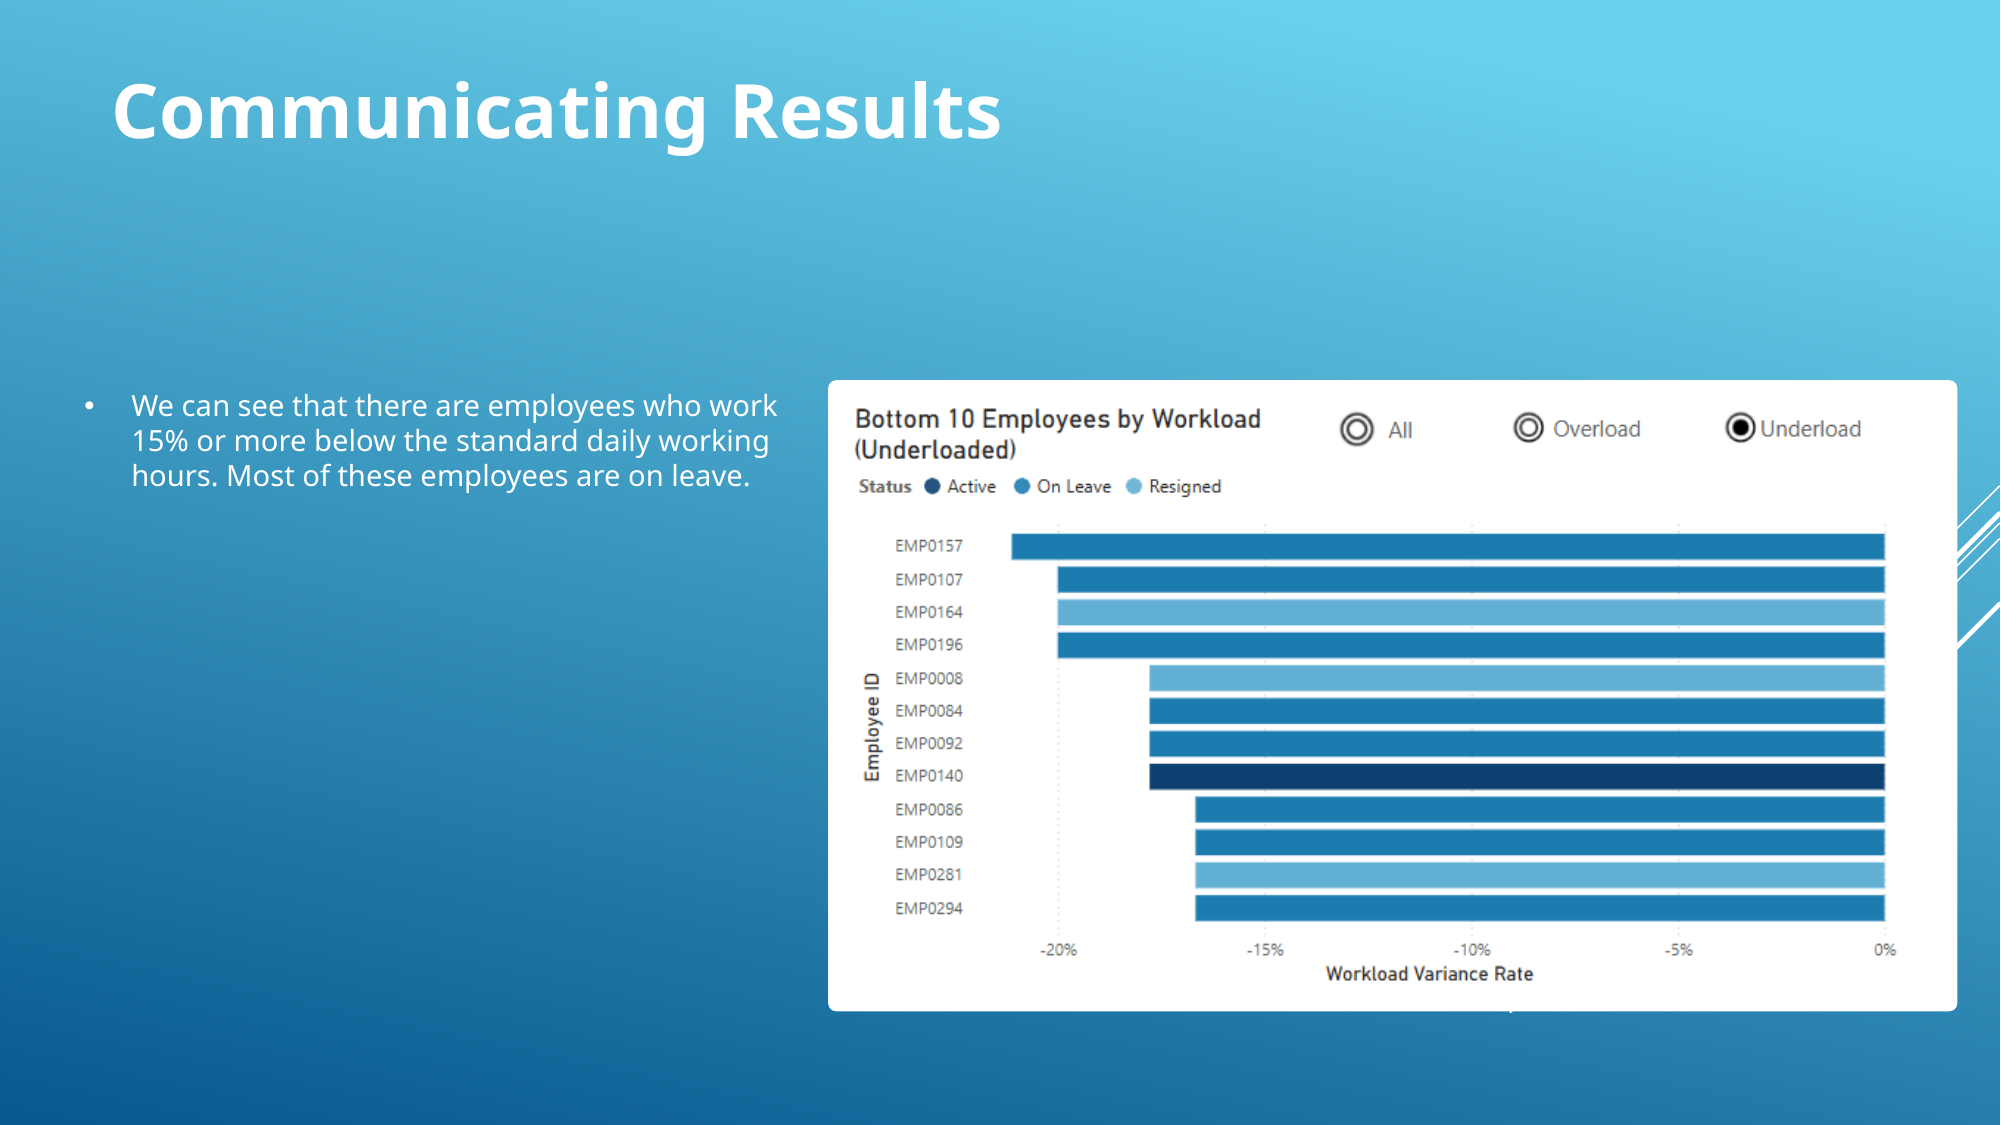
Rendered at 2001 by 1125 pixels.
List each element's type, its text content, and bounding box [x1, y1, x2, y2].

text_box [826, 378, 1959, 1013]
text_box We can see that there are employees who work 15% or more below the standard daily working hours. Most of these employees are on leave. [69, 380, 800, 500]
text_box Communicating Results [96, 55, 1205, 161]
picture [844, 397, 1912, 994]
